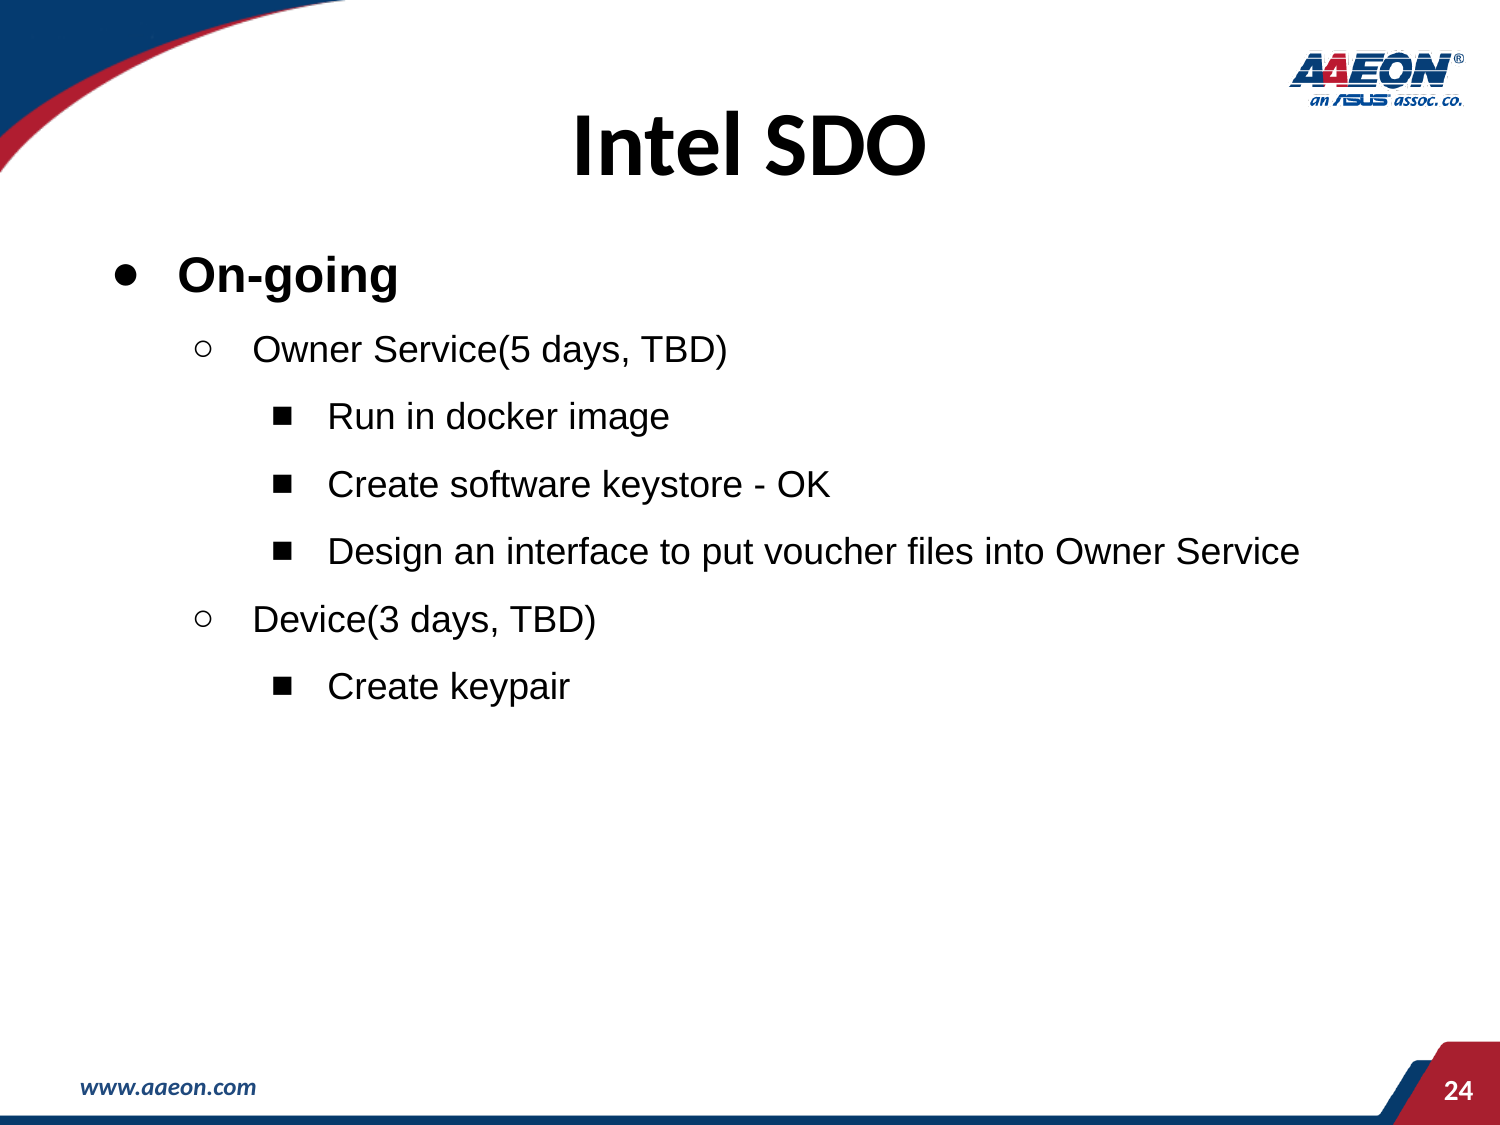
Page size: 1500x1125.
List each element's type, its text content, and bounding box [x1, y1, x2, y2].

slide_number ‹#› [1423, 1058, 1495, 1119]
text_box On-going Owner Service(5 days, TBD) Run in docker image Create software keystore - OK Design an interface to put voucher files into Owner Service Device(3 days, TBD) Create keypair [87, 197, 1438, 1106]
title Intel SDO [75, 45, 1425, 233]
picture [0, 0, 1500, 1125]
